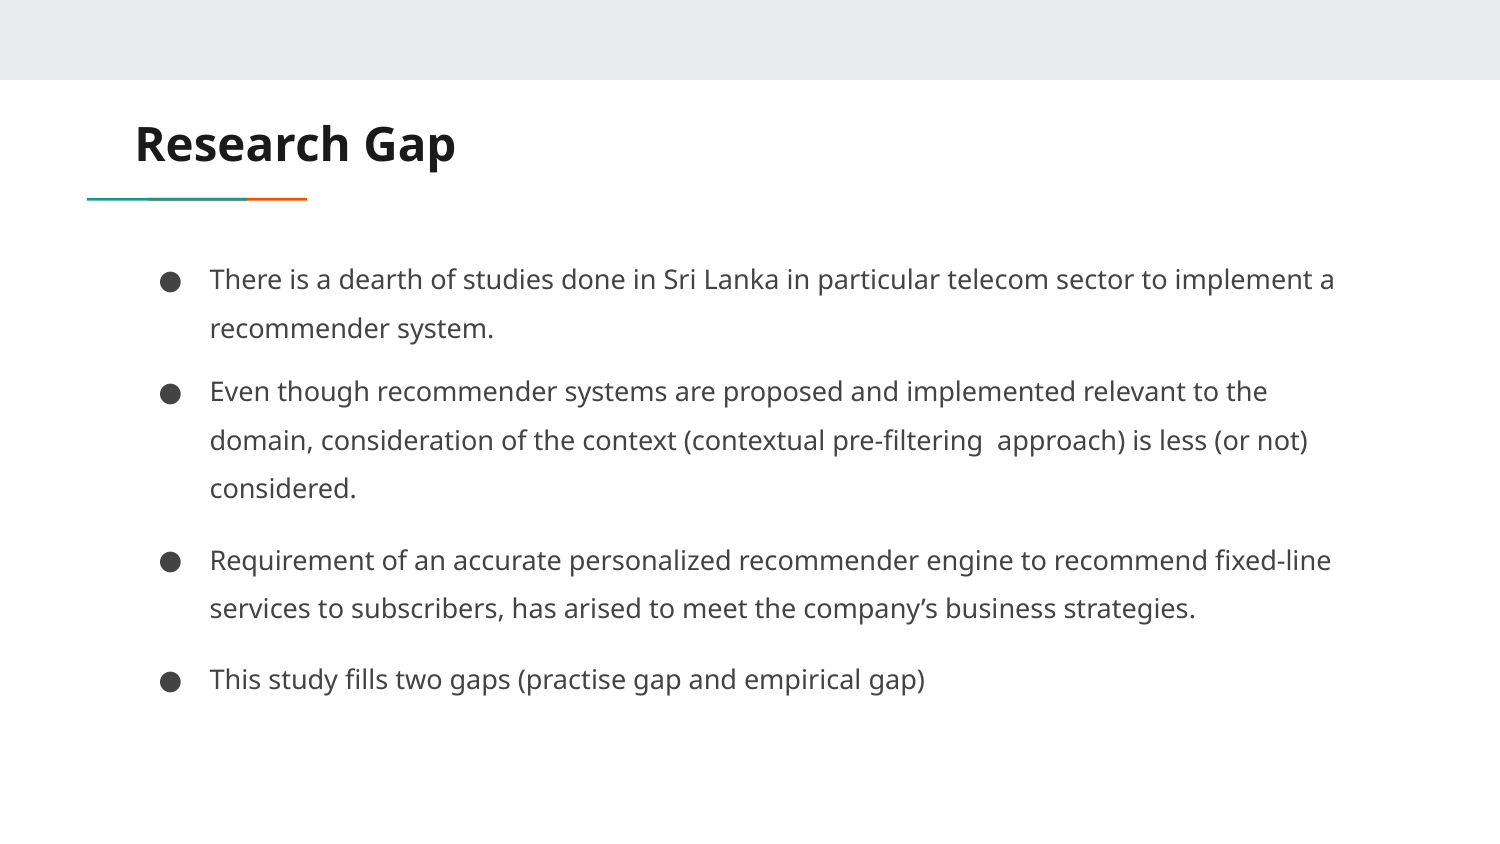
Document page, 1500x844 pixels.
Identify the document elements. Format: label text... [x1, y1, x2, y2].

list There is a dearth of studies done in Sri Lanka in particular telecom sector to implement a recommender system. Even though recommender systems are proposed and implemented relevant to the domain, consideration of the context (contextual pre-filtering approach) is less (or not) considered. Requirement of an accurate personalized recommender engine to recommend fixed-line services to subscribers, has arised to meet the company’s business strategies. This study fills two gaps (practise gap and empirical gap) [119, 231, 1358, 712]
title Research Gap [119, 98, 1381, 187]
